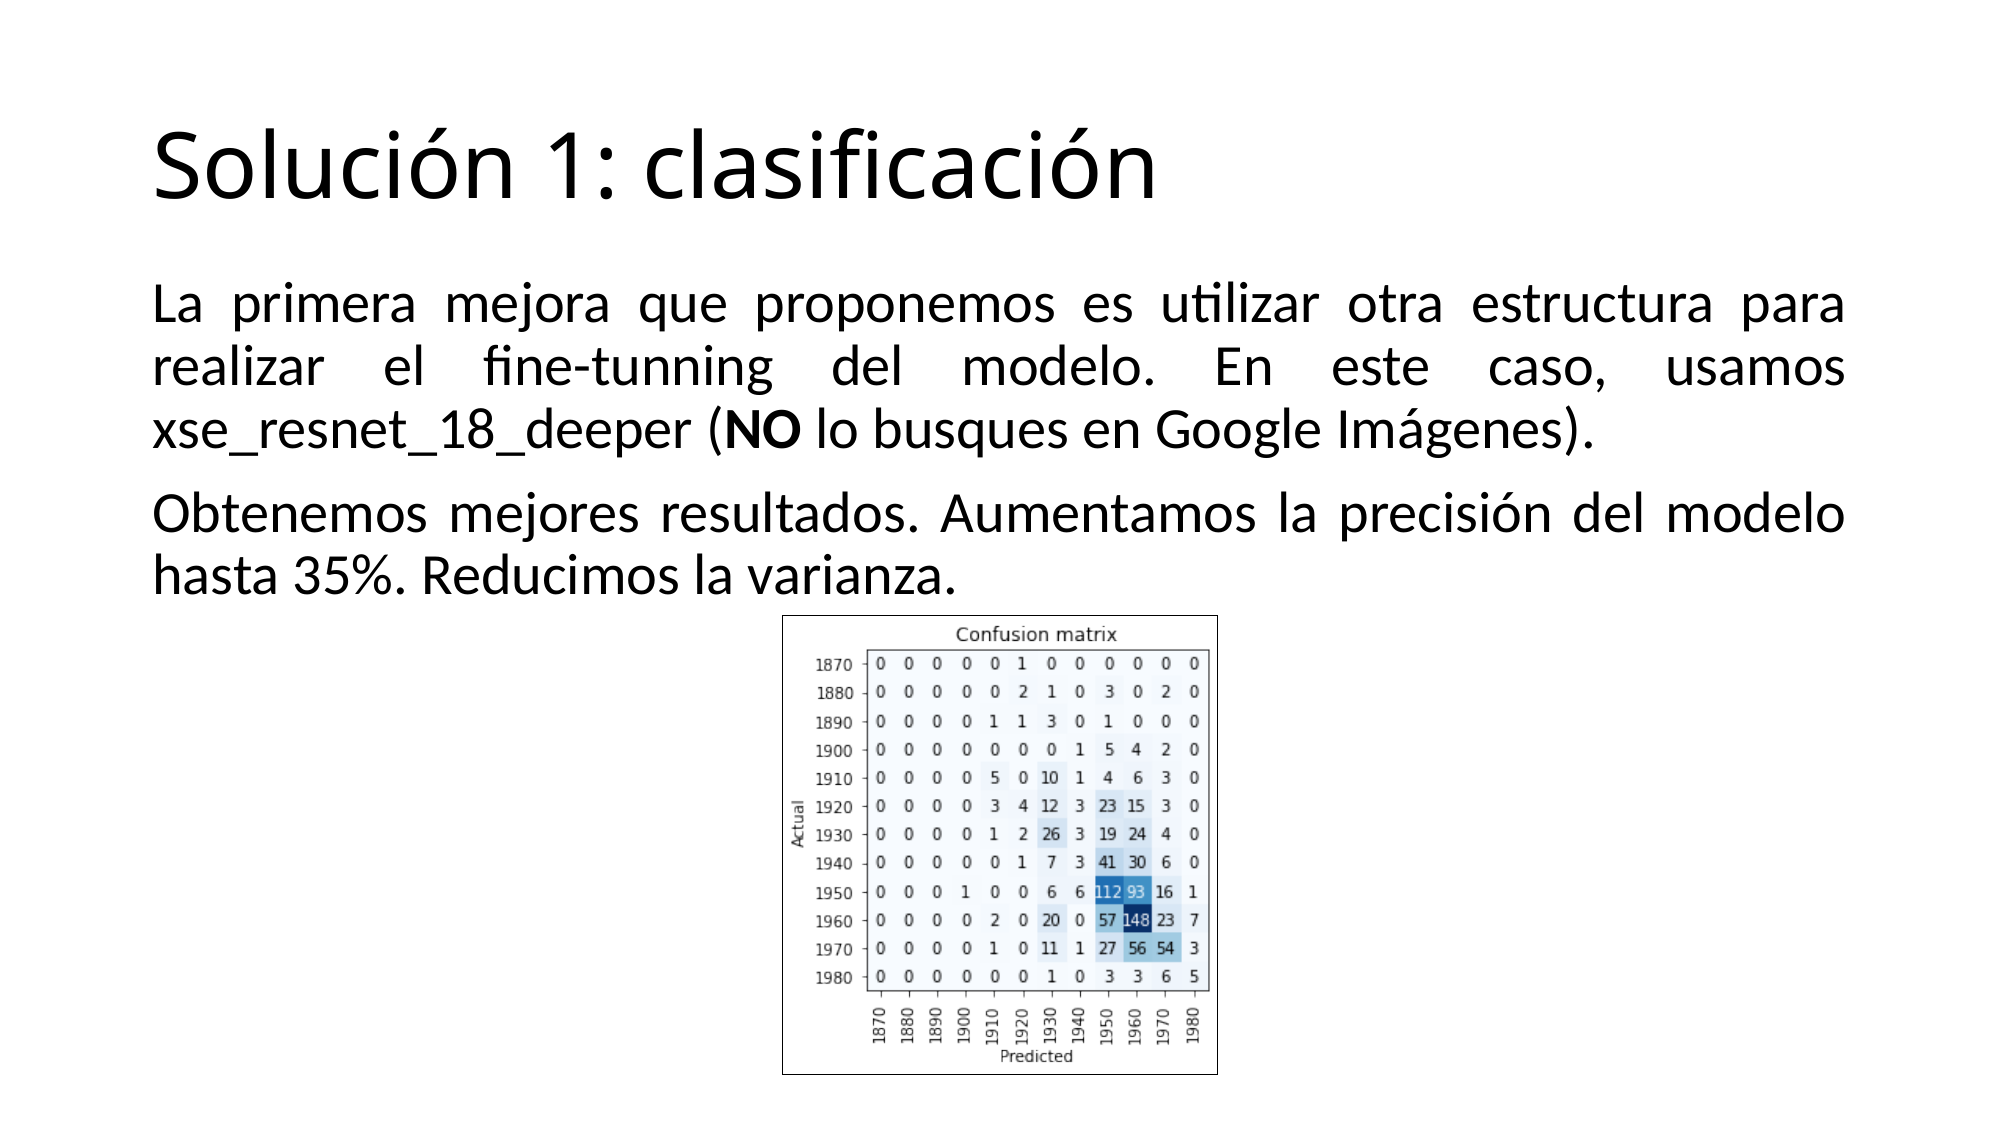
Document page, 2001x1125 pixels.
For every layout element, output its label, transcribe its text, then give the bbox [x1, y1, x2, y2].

picture [782, 615, 1218, 1075]
list La primera mejora que proponemos es utilizar otra estructura para realizar el fine-tunning del modelo. En este caso, usamos xse_resnet_18_deeper (NO lo busques en Google Imágenes). Obtenemos mejores resultados. Aumentamos la precisión del modelo hasta 35%. Reducimos la varianza. [137, 264, 1863, 979]
title Solución 1: clasificación [137, 59, 1863, 264]
